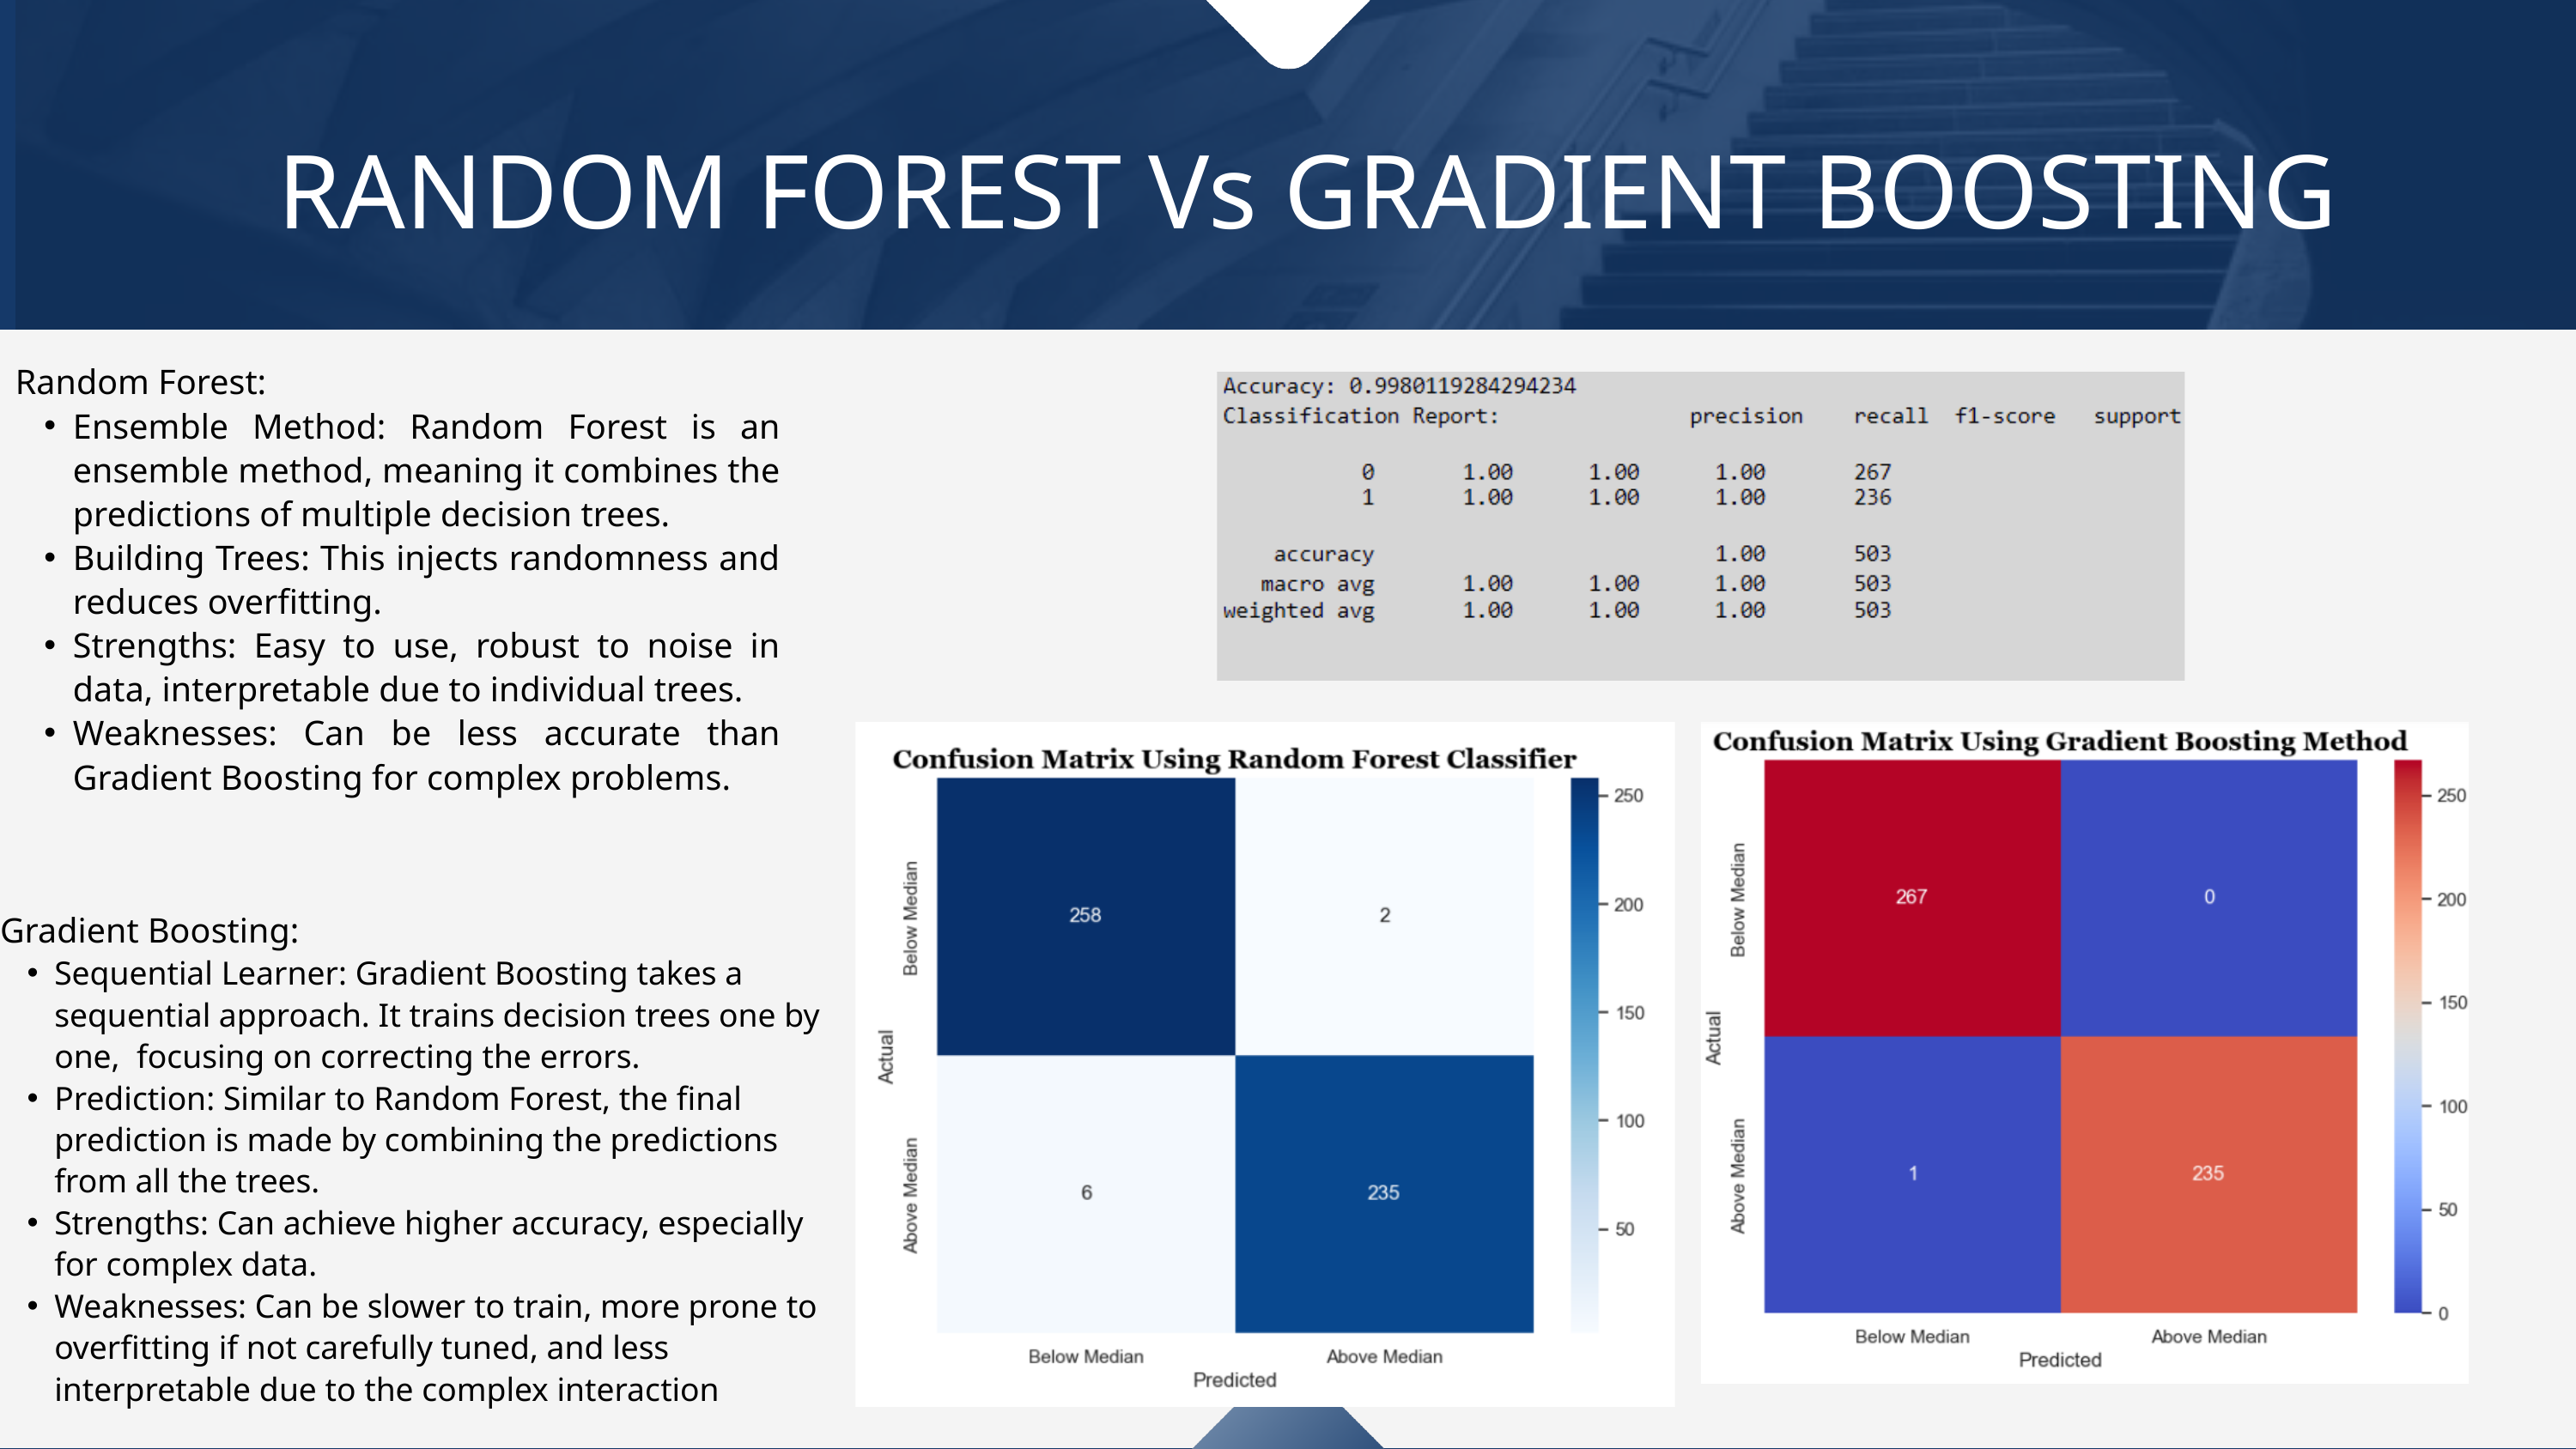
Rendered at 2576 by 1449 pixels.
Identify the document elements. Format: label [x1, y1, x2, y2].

text_box [15, 0, 2576, 327]
text_box [0, 330, 2576, 1449]
